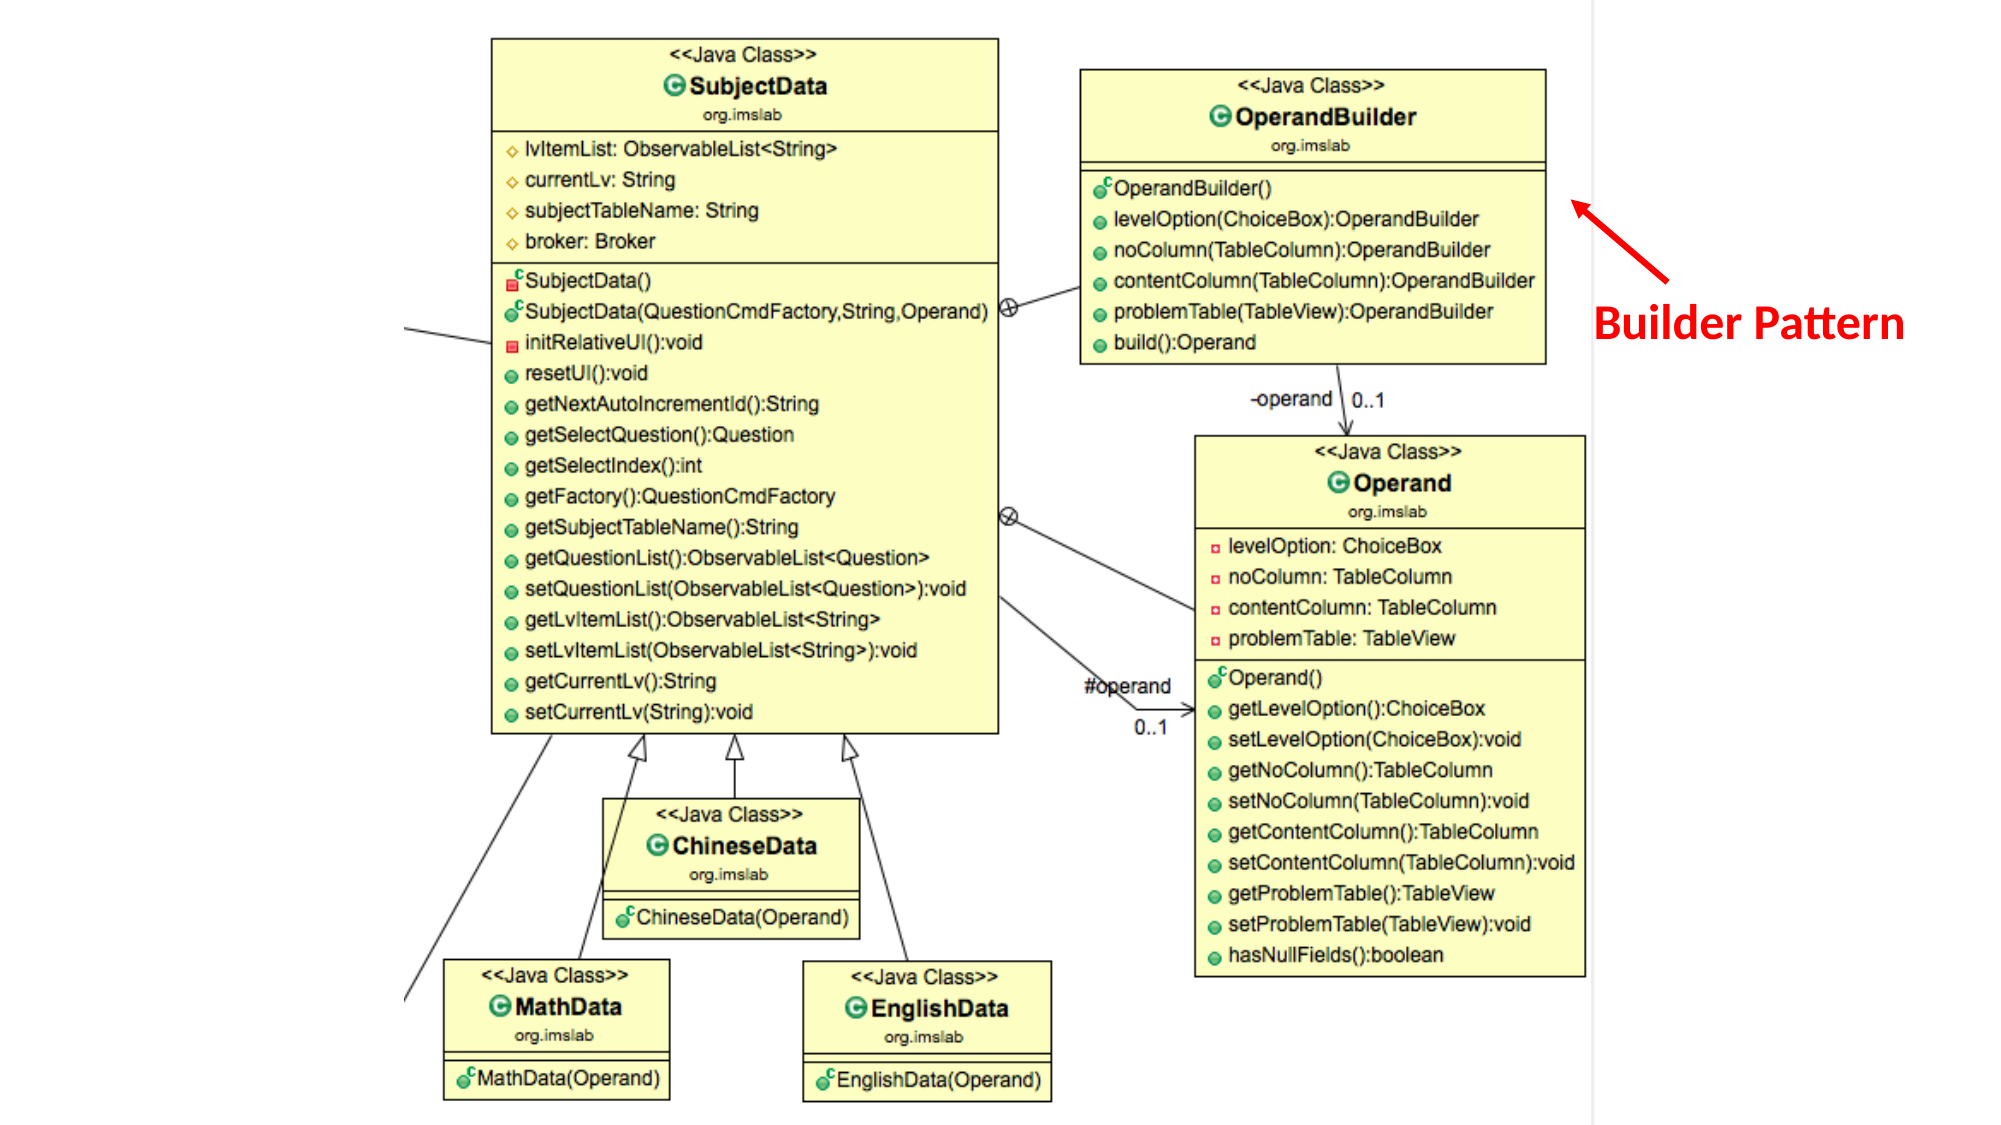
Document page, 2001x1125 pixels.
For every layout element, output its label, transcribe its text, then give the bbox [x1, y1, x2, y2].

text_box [1570, 199, 1668, 283]
text_box Builder Pattern [1595, 282, 1921, 357]
picture [404, 0, 1595, 1125]
